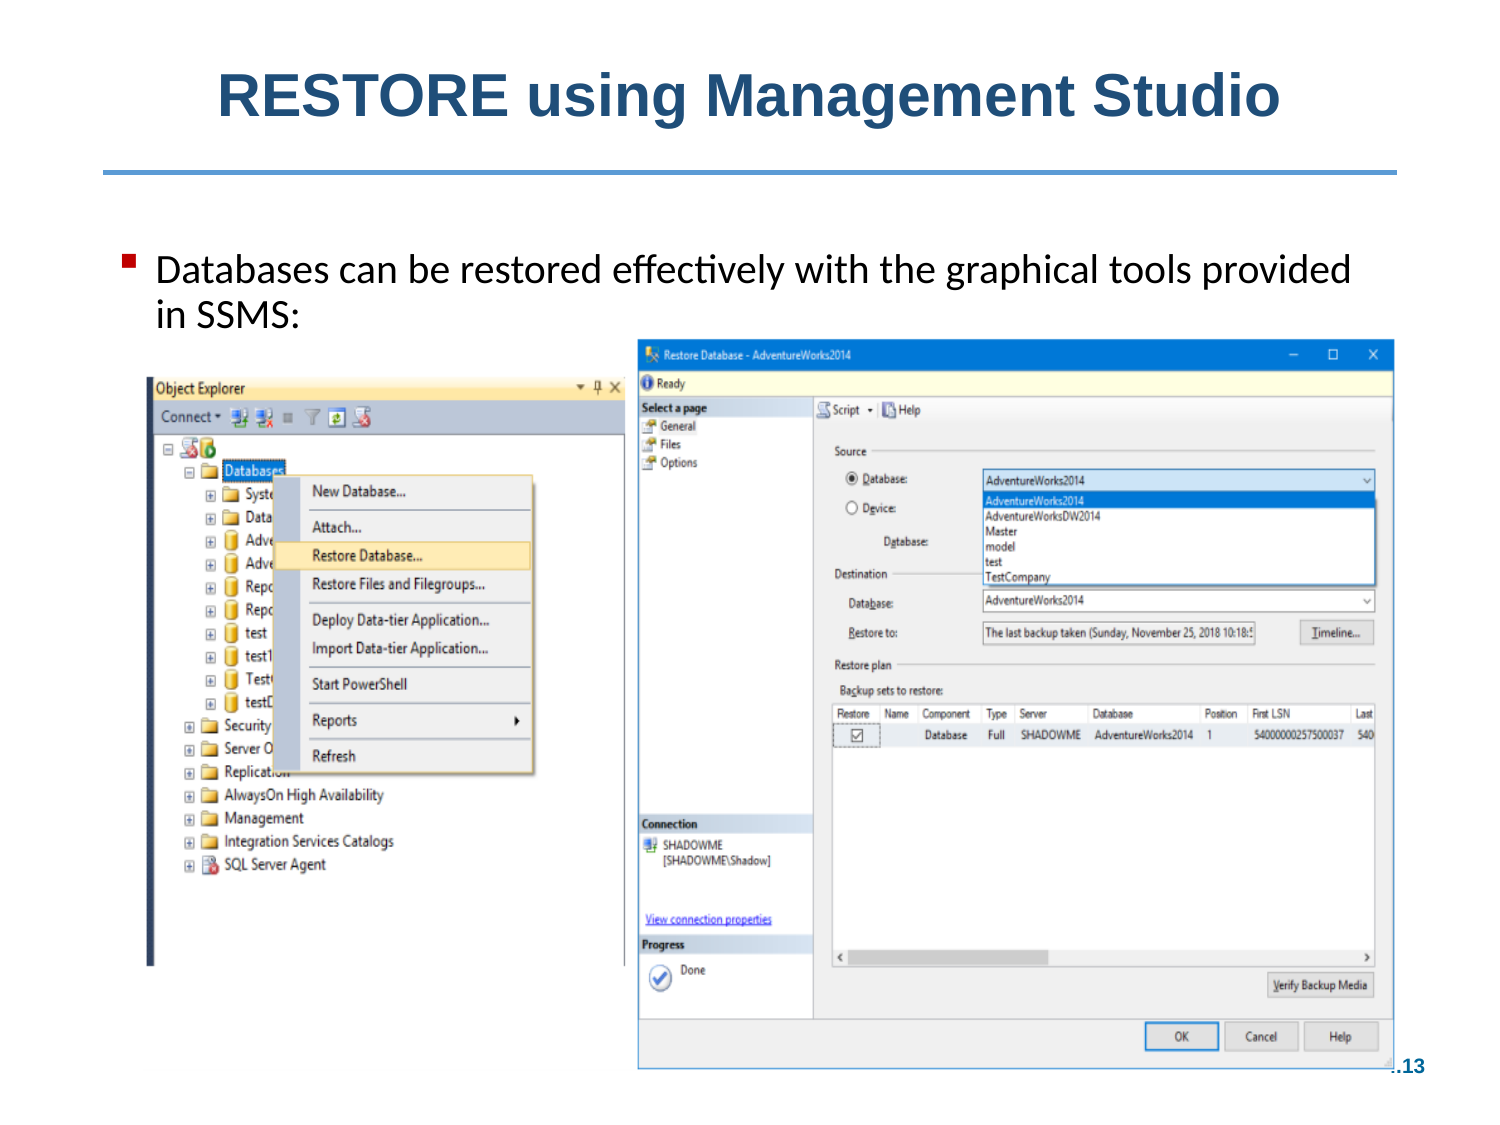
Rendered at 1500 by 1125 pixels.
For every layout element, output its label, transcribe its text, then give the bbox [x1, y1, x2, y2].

picture [143, 335, 1397, 1071]
list Databases can be restored effectively with the graphical tools provided in SSMS: [103, 239, 1397, 1014]
title RESTORE using Management Studio [103, 35, 1397, 159]
